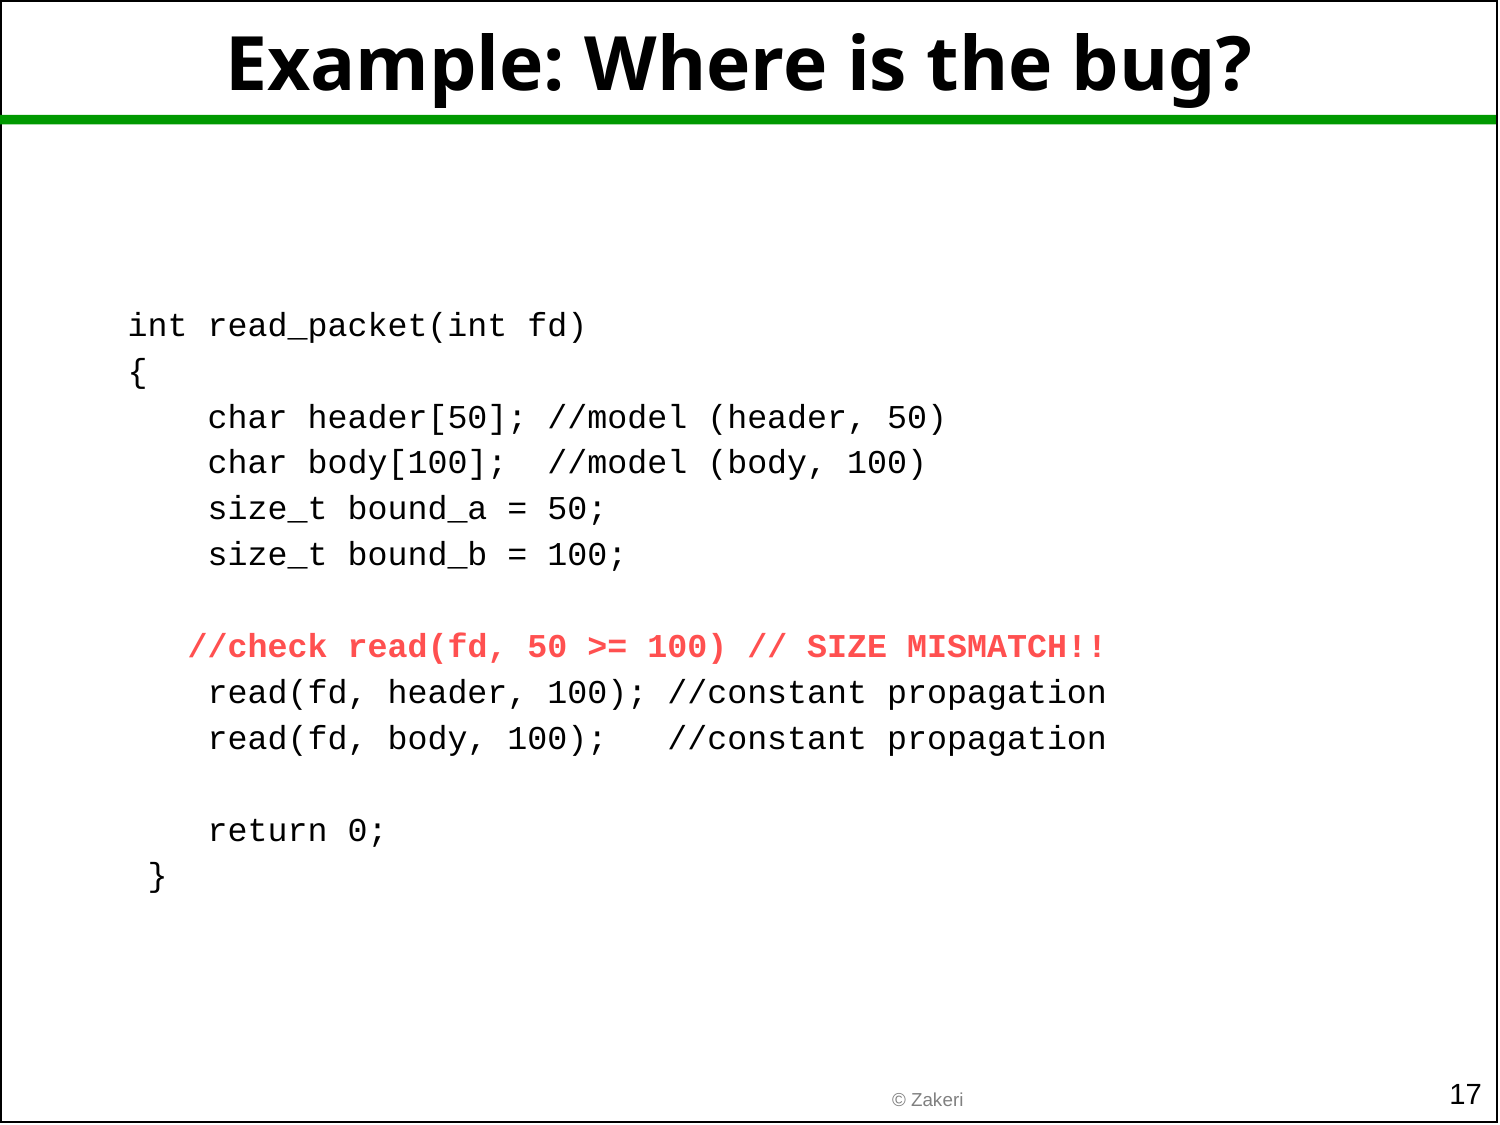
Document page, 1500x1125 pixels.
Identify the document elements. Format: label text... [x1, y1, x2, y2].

slide_number 17 [1184, 1077, 1498, 1118]
title Example: Where is the bug? [14, 7, 1483, 125]
list int read_packet(int fd) { char header[50]; //model (header, 50) char body[100]; //model (body, 100) size_t bound_a = 50; size_t bound_b = 100; //check read(fd, 50 >= 100) // SIZE MISMATCH!! read(fd, header, 100); //constant propagation read(fd, body, 100); //constant propagation return 0; } [112, 299, 1388, 975]
footer © Zakeri [690, 1078, 1166, 1118]
